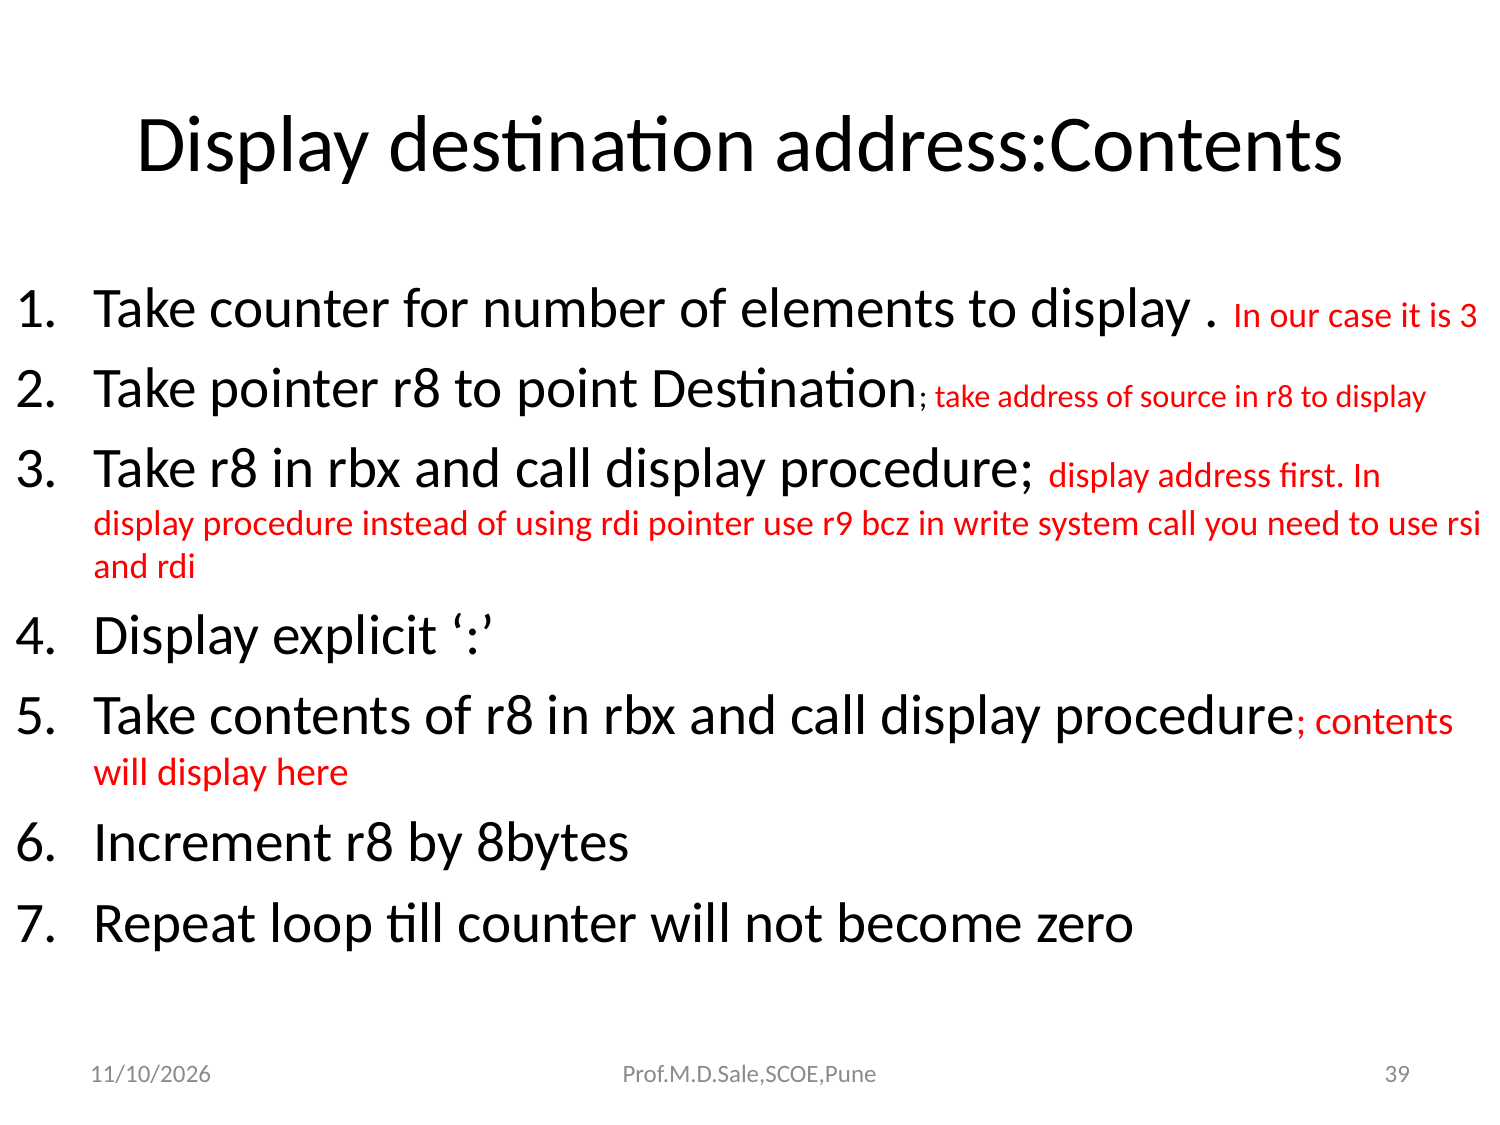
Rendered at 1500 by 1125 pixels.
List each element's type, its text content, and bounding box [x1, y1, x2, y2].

slide_number 39 [1074, 1042, 1425, 1103]
footer Prof.M.D.Sale,SCOE,Pune [512, 1042, 988, 1103]
list Take counter for number of elements to display . In our case it is 3 Take pointer r8 to point Destination; take address of source in r8 to display Take r8 in rbx and call display procedure; display address first. In display procedure instead of using rdi pointer use r9 bcz in write system call you need to use rsi and rdi Display explicit ‘:’ Take contents of r8 in rbx and call display procedure; contents will display here Increment r8 by 8bytes Repeat loop till counter will not become zero [0, 262, 1500, 1005]
title Display destination address:Contents [75, 45, 1425, 233]
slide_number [75, 1042, 425, 1103]
